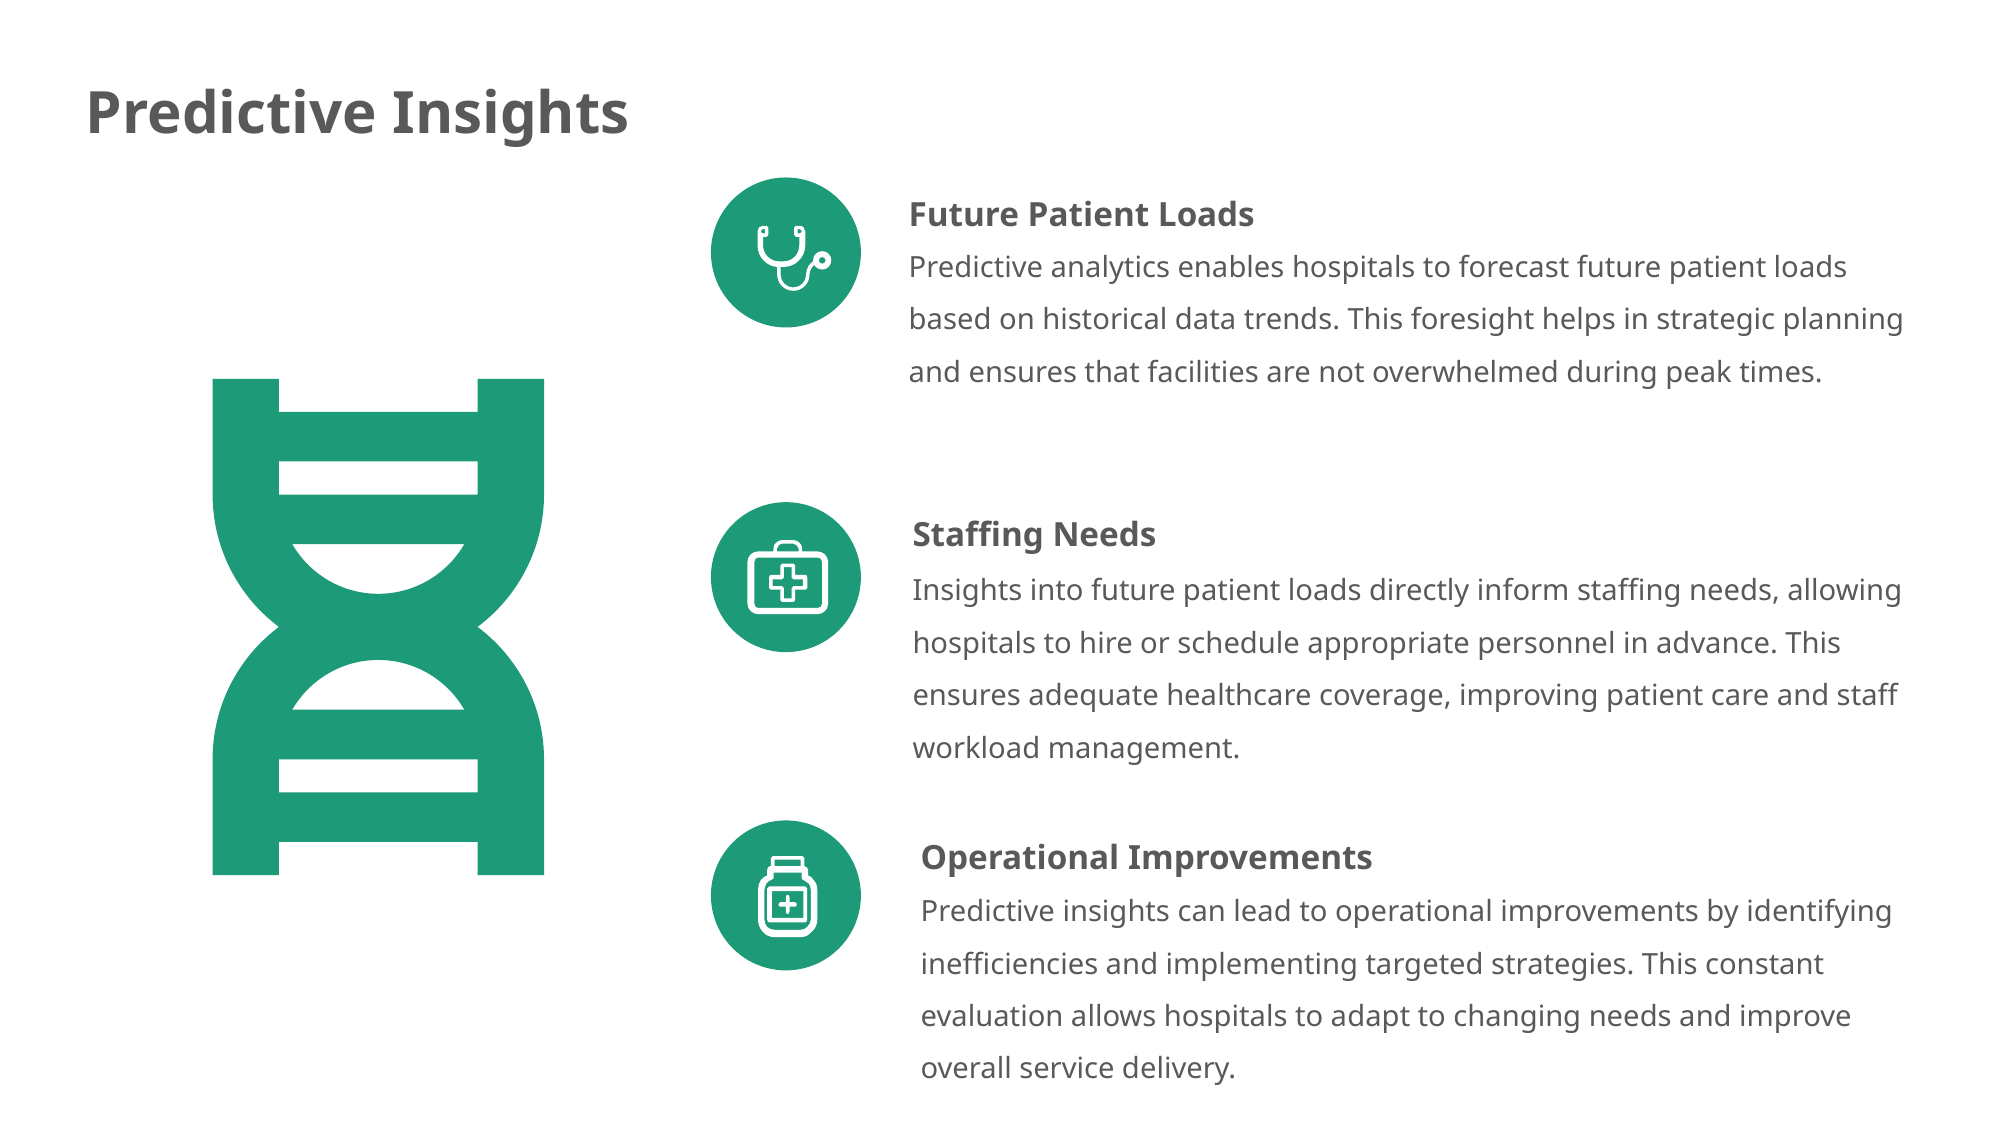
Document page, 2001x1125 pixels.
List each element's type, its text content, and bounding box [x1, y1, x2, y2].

text_box Staffing Needs [897, 497, 1937, 561]
text_box Predictive insights can lead to operational improvements by identifying inefficiencies and implementing targeted strategies. This constant evaluation allows hospitals to adapt to changing needs and improve overall service delivery. [905, 884, 1937, 1093]
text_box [710, 501, 862, 653]
text_box Predictive Insights [70, 67, 1489, 153]
text_box Insights into future patient loads directly inform staffing needs, allowing hospitals to hire or schedule appropriate personnel in advance. This ensures adequate healthcare coverage, improving patient care and staff workload management. [897, 561, 1937, 772]
text_box Predictive analytics enables hospitals to forecast future patient loads based on historical data trends. This foresight helps in strategic planning and ensures that facilities are not overwhelmed during peak times. [893, 241, 1934, 396]
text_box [710, 820, 862, 971]
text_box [710, 177, 862, 328]
text_box Operational Improvements [905, 820, 1937, 884]
text_box Future Patient Loads [893, 177, 1934, 241]
text_box [212, 378, 545, 876]
